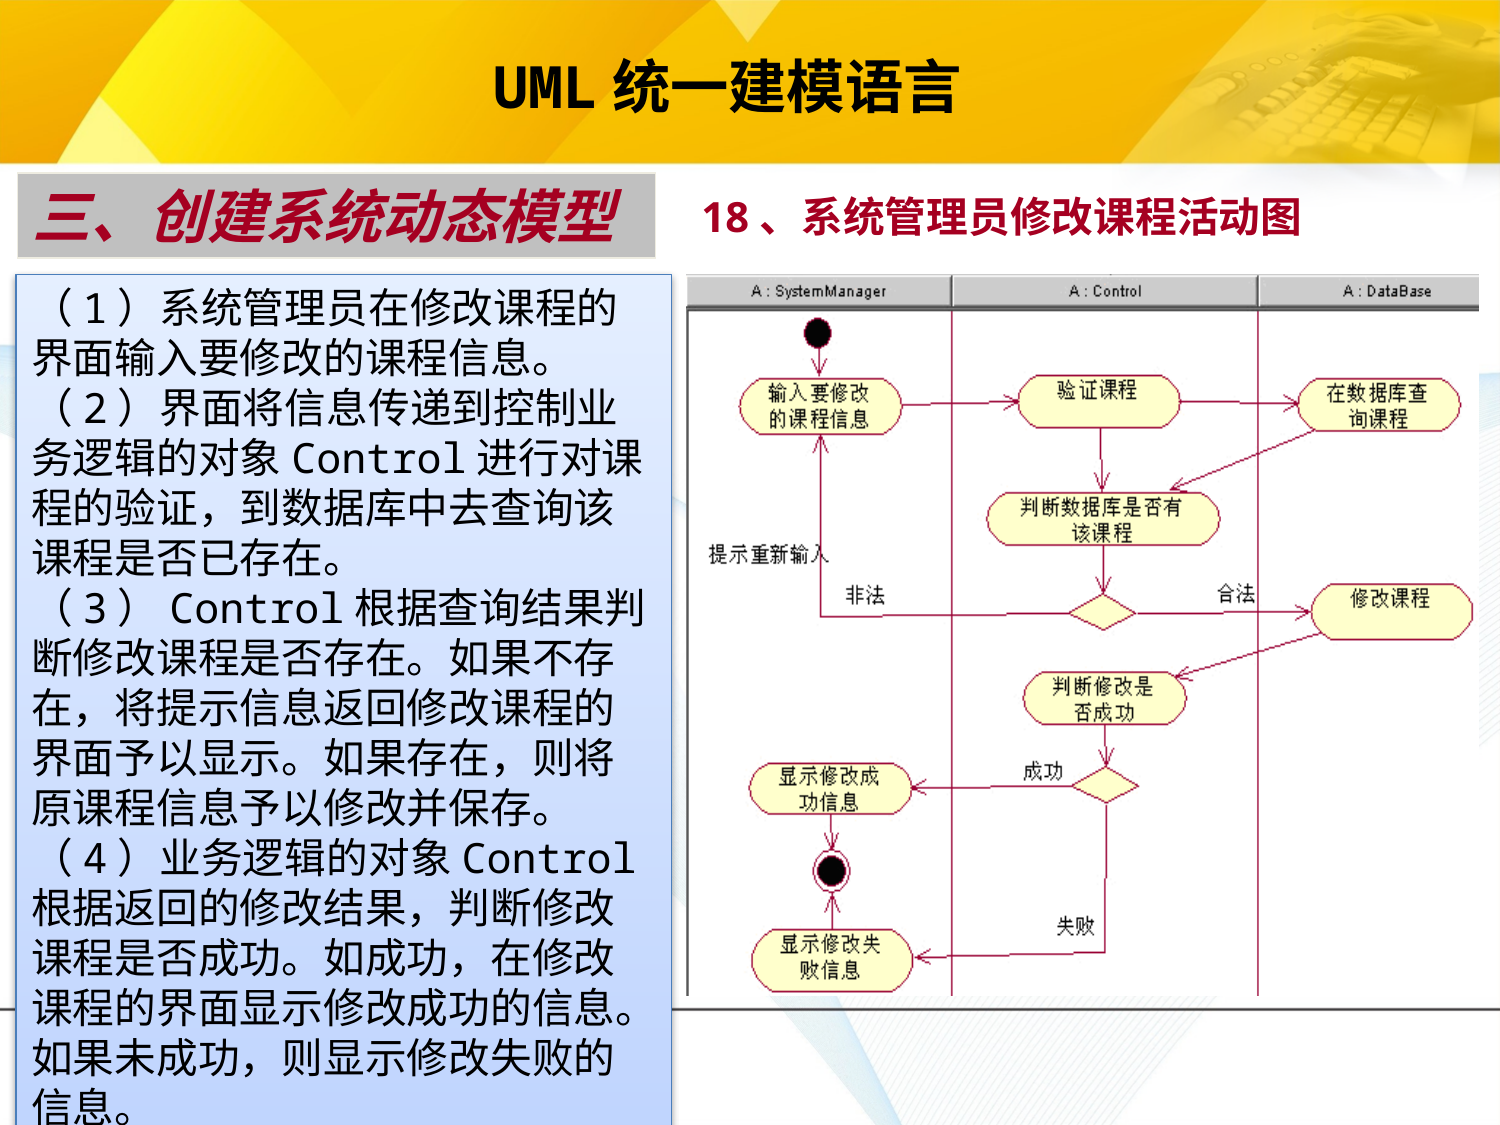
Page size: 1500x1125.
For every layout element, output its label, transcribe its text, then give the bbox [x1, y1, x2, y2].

text_box 18、系统管理员修改课程活动图 [686, 183, 1460, 249]
text_box 三、创建系统动态模型 [17, 173, 656, 258]
text_box （1）系统管理员在修改课程的界面输入要修改的课程信息。 （2）界面将信息传递到控制业务逻辑的对象Control进行对课程的验证，到数据库中去查询该课程是否已存在。 （3）Control根据查询结果判断修改课程是否存在。如果不存在，将提示信息返回修改课程的界面予以显示。如果存在，则将原课程信息予以修改并保存。 （4）业务逻辑的对象Control根据返回的修改结果，判断修改课程是否成功。如成功，在修改课程的界面显示修改成功的信息。如果未成功，则显示修改失败的信息。 [15, 274, 672, 1125]
picture [0, 0, 1500, 1125]
